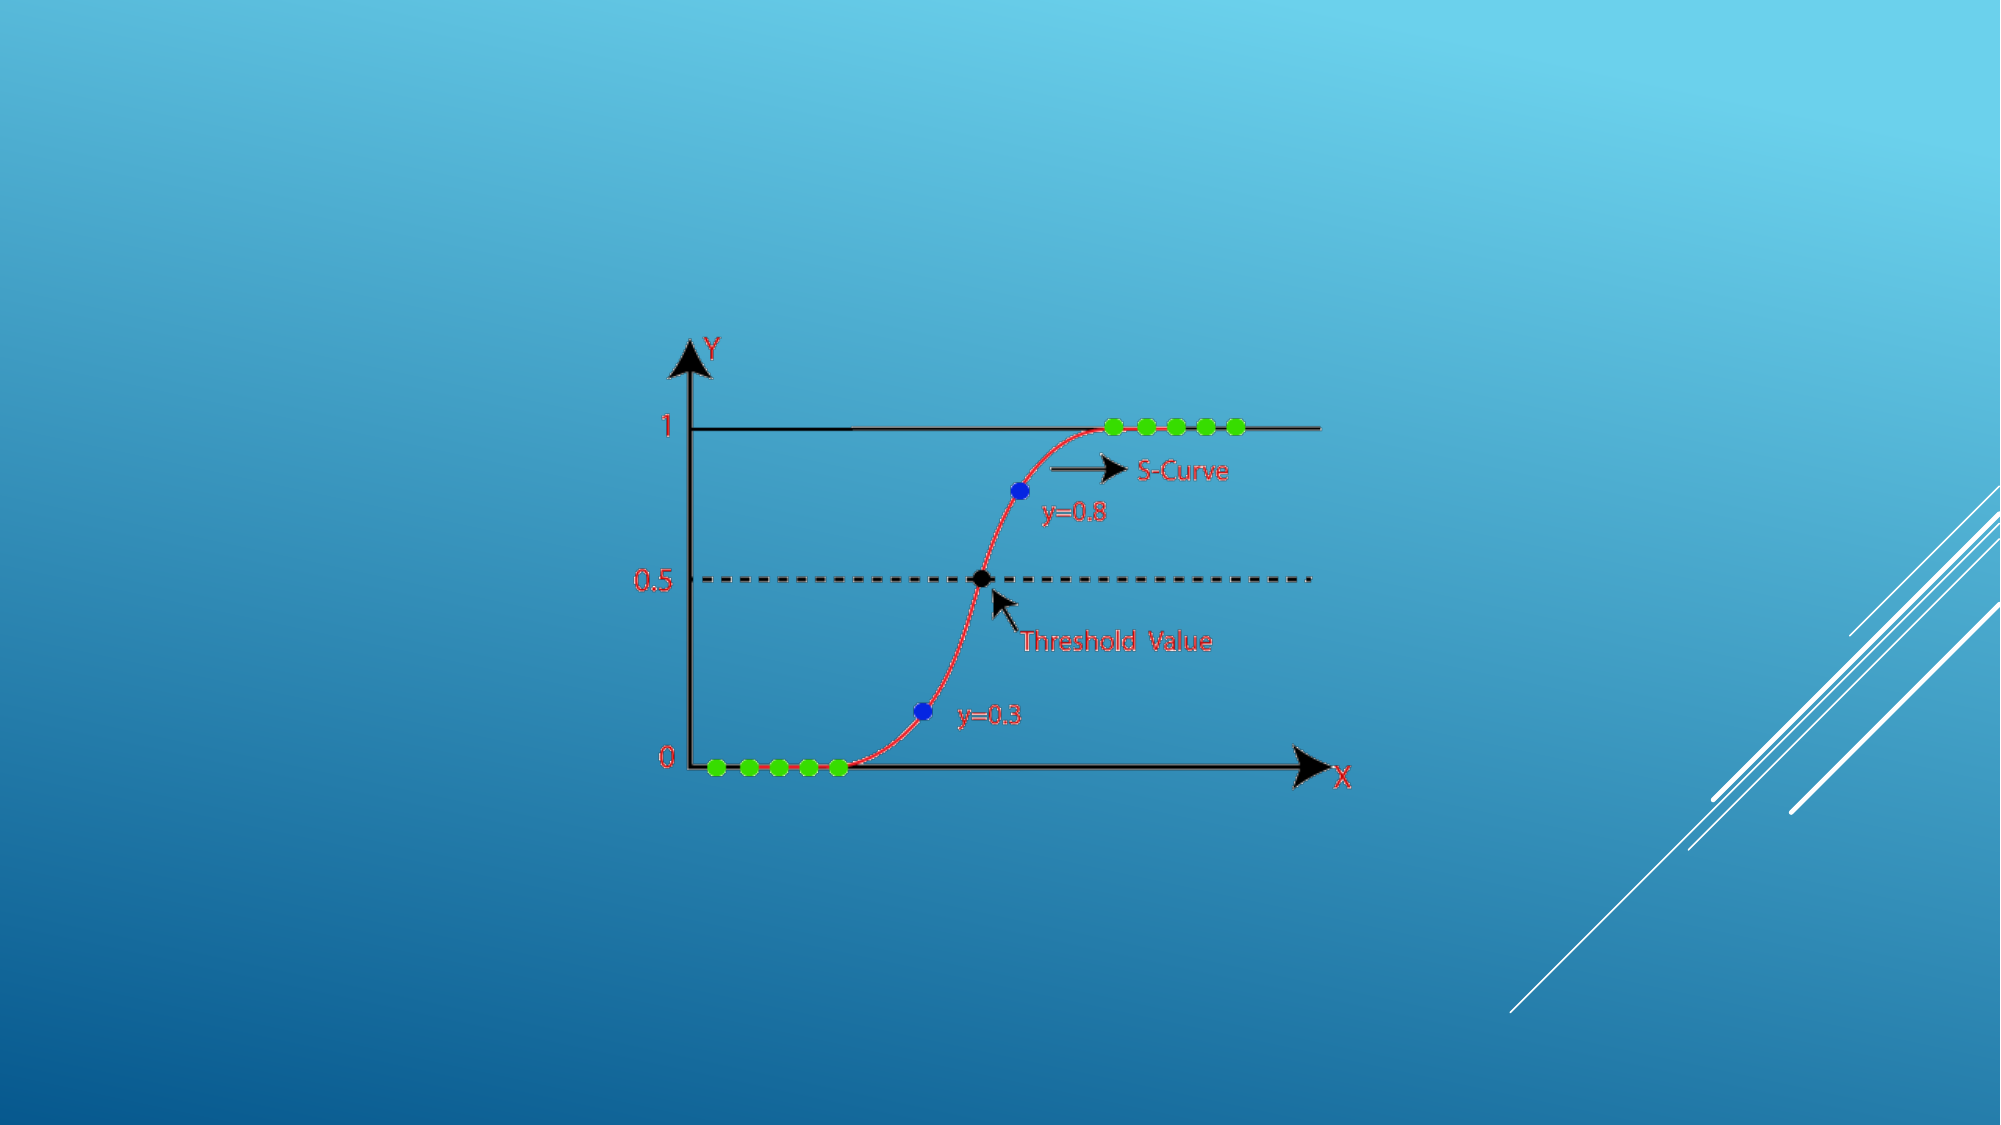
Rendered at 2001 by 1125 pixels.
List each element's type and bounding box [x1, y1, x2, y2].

picture [609, 327, 1391, 798]
